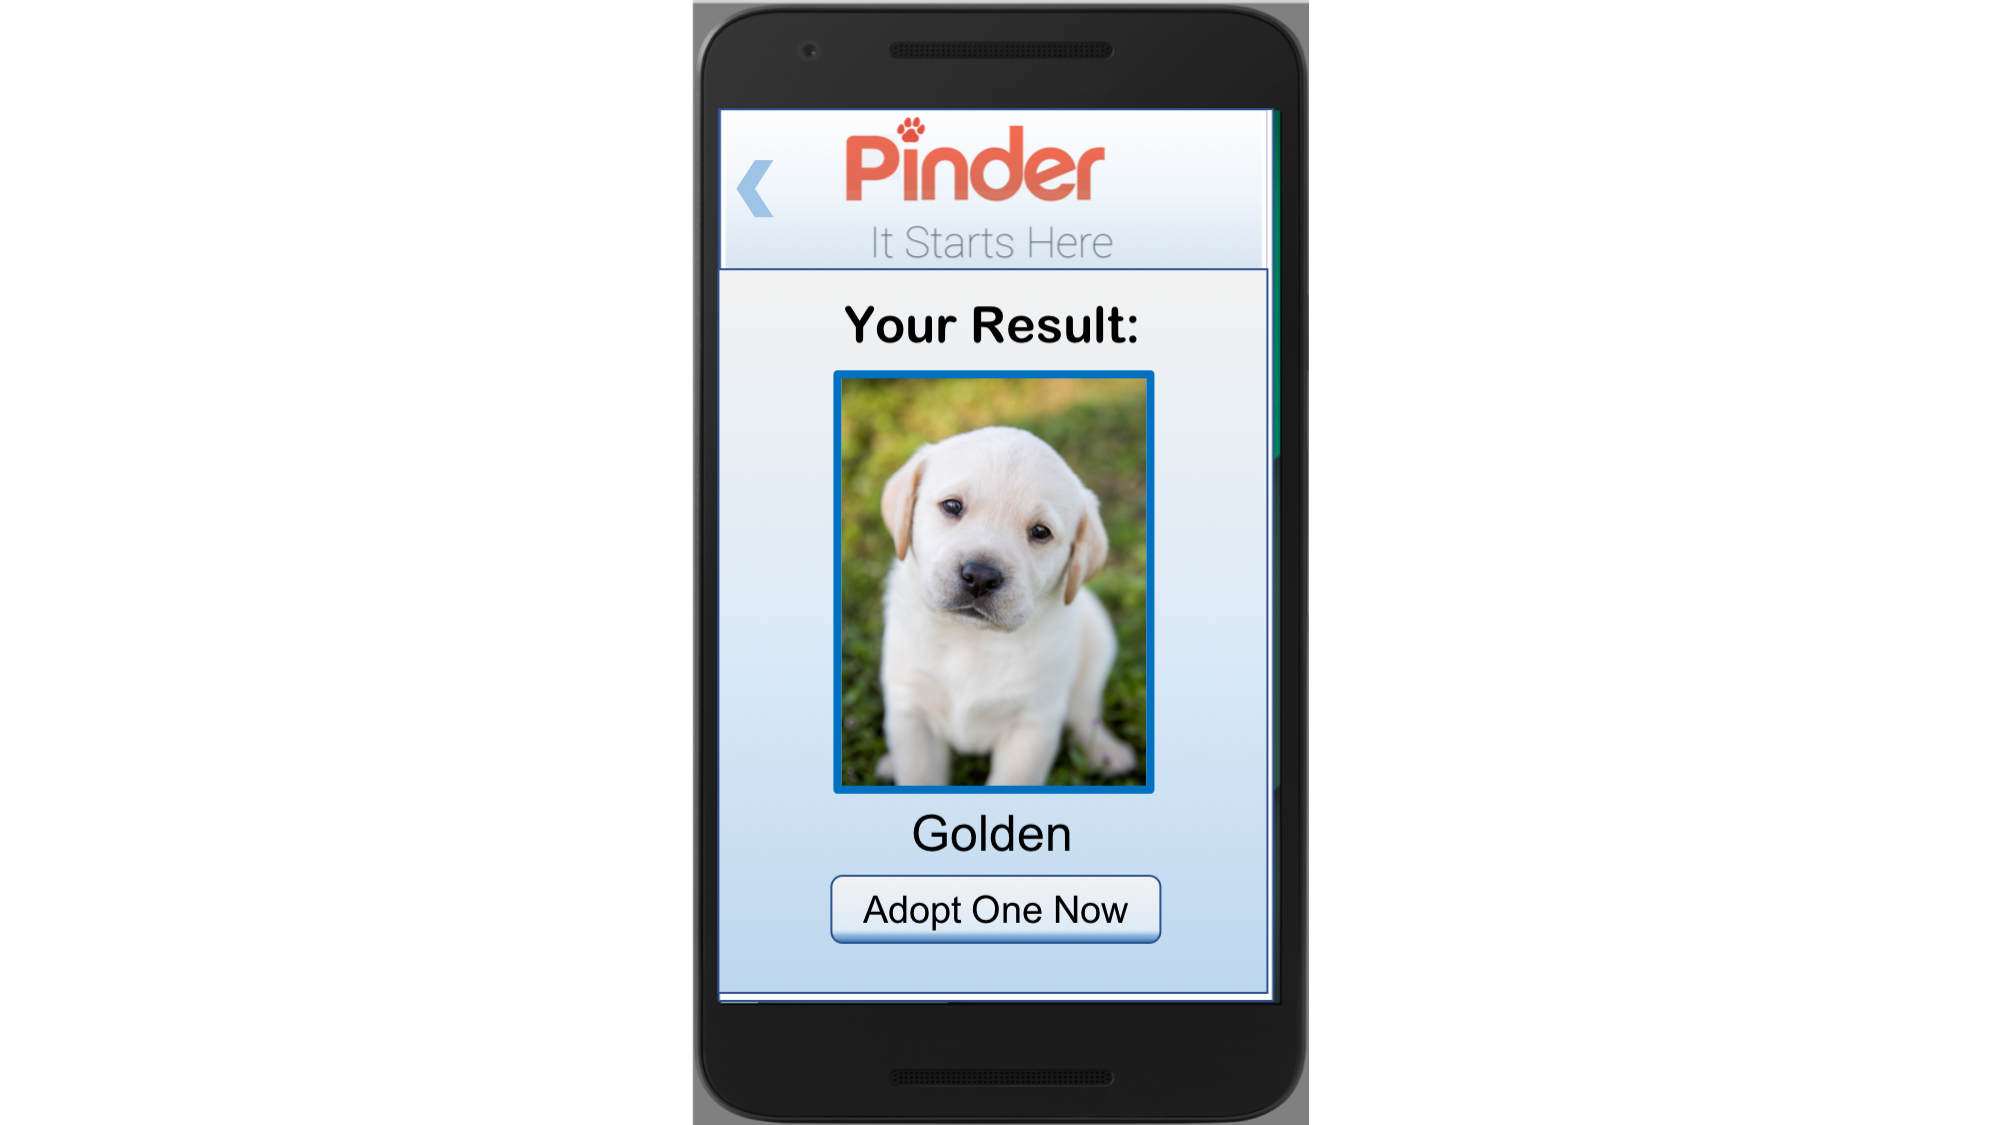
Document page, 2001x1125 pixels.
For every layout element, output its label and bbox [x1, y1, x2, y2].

picture [691, 0, 1309, 1125]
